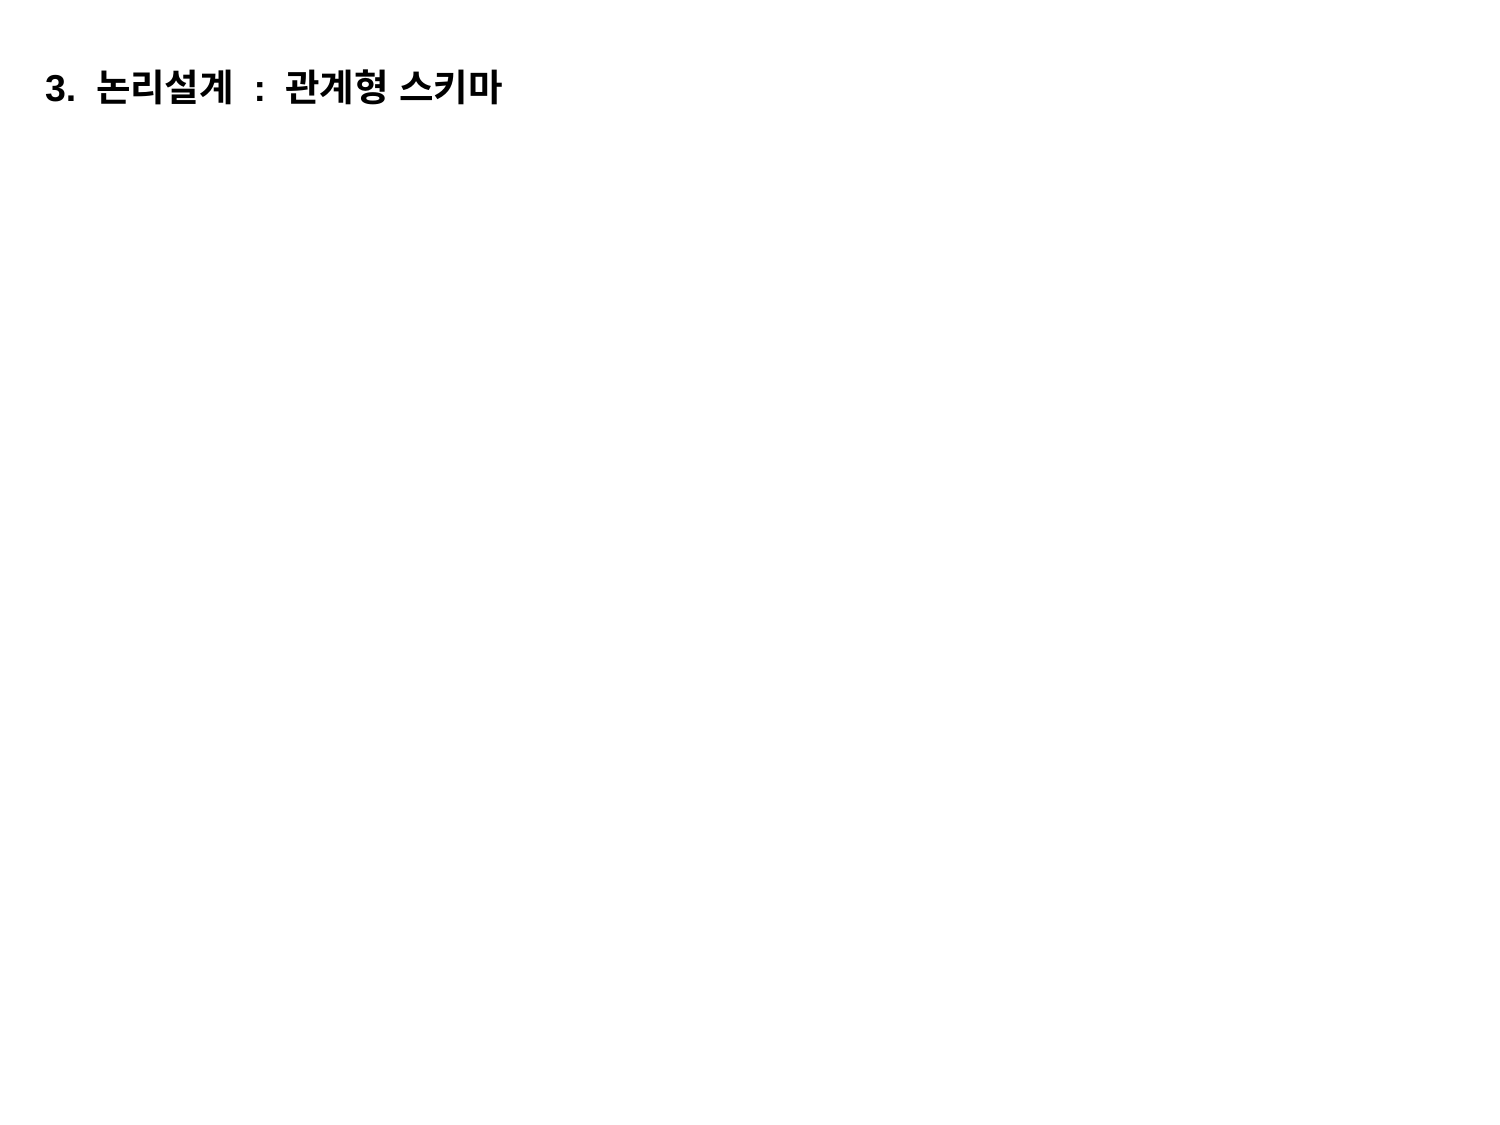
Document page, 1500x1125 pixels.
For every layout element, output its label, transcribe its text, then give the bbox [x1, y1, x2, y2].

text_box 3. 논리설계 : 관계형 스키마 [15, 21, 1487, 152]
